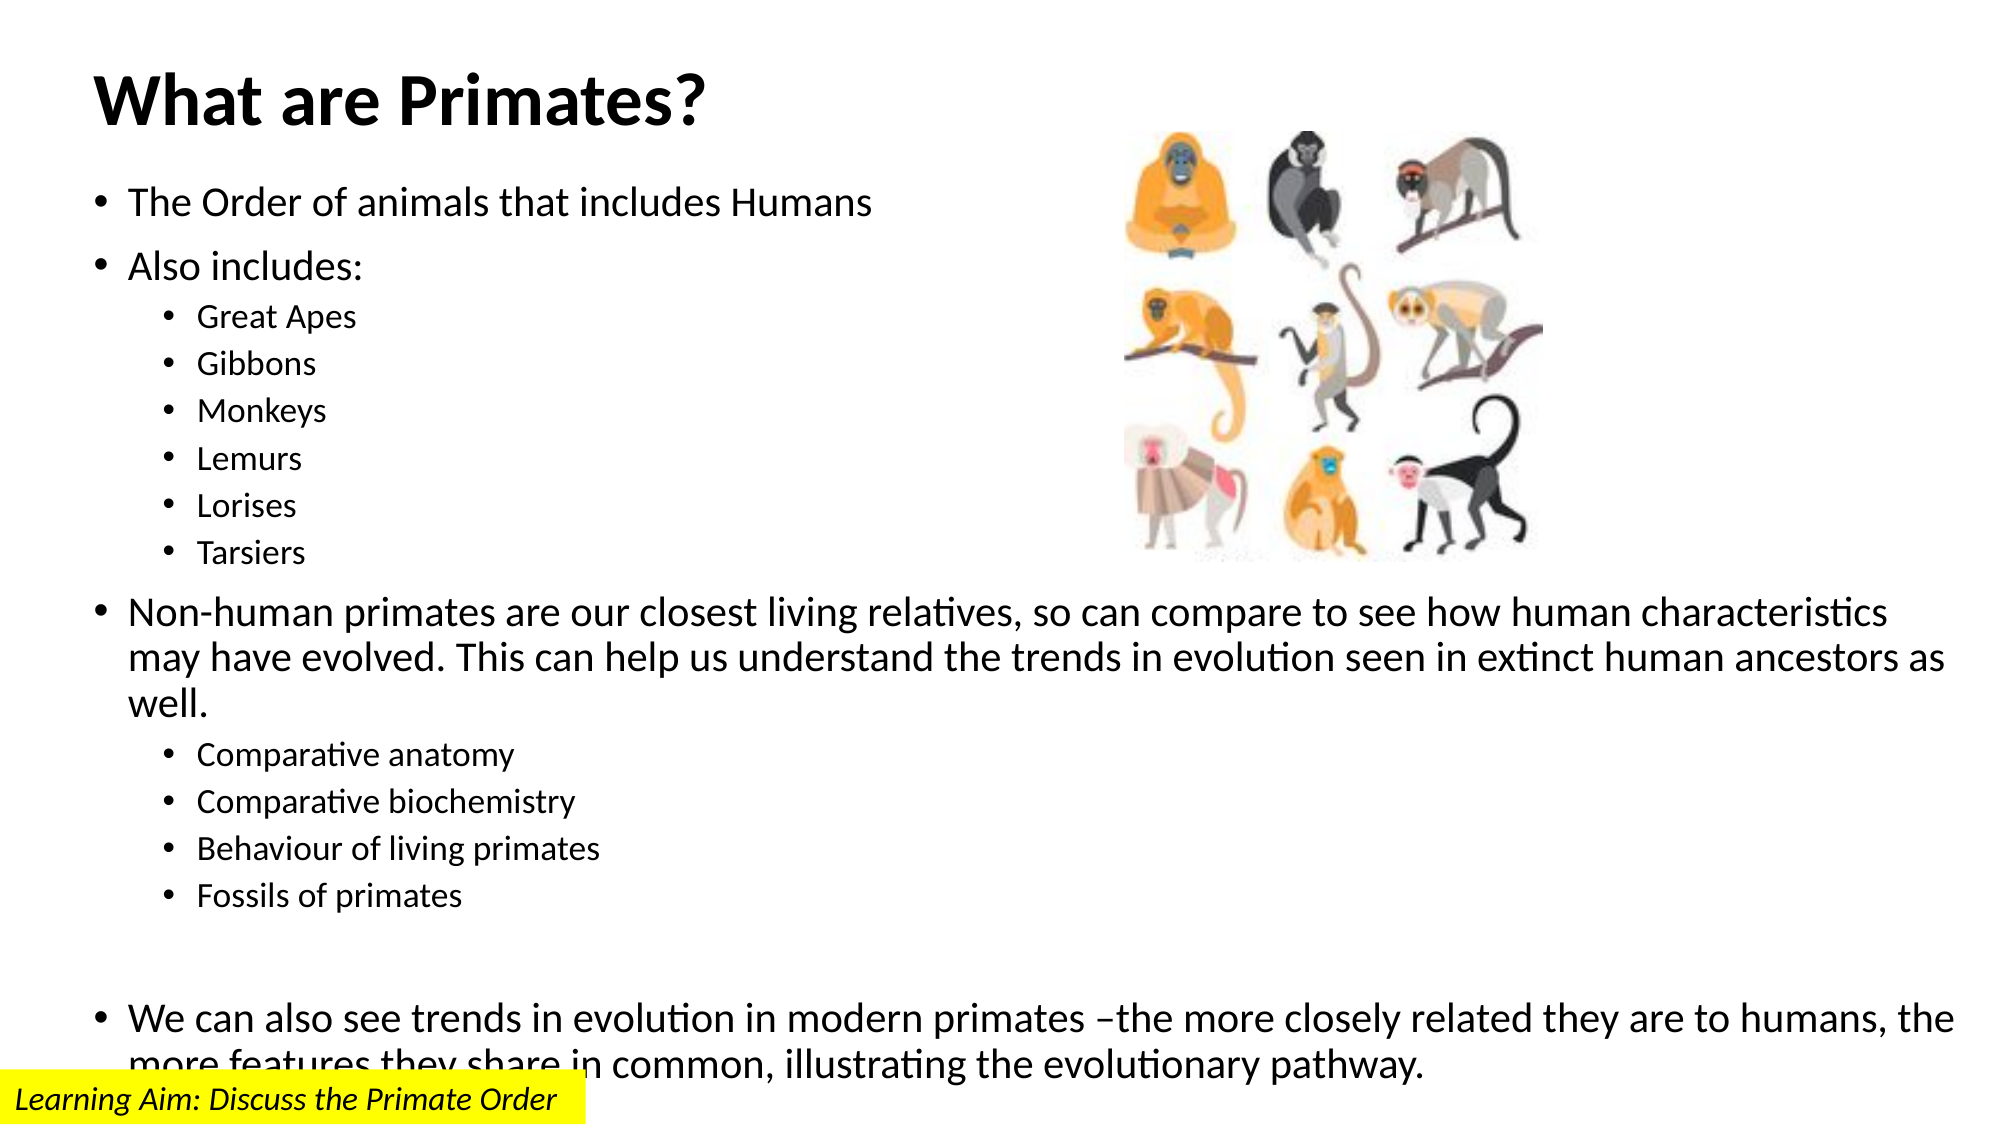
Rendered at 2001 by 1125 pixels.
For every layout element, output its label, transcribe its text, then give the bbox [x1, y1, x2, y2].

text_box Learning Aim: Discuss the Primate Order [0, 1069, 586, 1125]
picture [1124, 131, 1543, 562]
title What are Primates? [78, 49, 1429, 154]
list The Order of animals that includes Humans Also includes: Great Apes Gibbons Monkeys Lemurs Lorises Tarsiers Non-human primates are our closest living relatives, so can compare to see how human characteristics may have evolved. This can help us understand the trends in evolution seen in extinct human ancestors as well. Comparative anatomy Comparative biochemistry Behaviour of living primates Fossils of primates We can also see trends in evolution in modern primates –the more closely related they are to humans, the more features they share in common, illustrating the evolutionary pathway. [78, 172, 1983, 1102]
